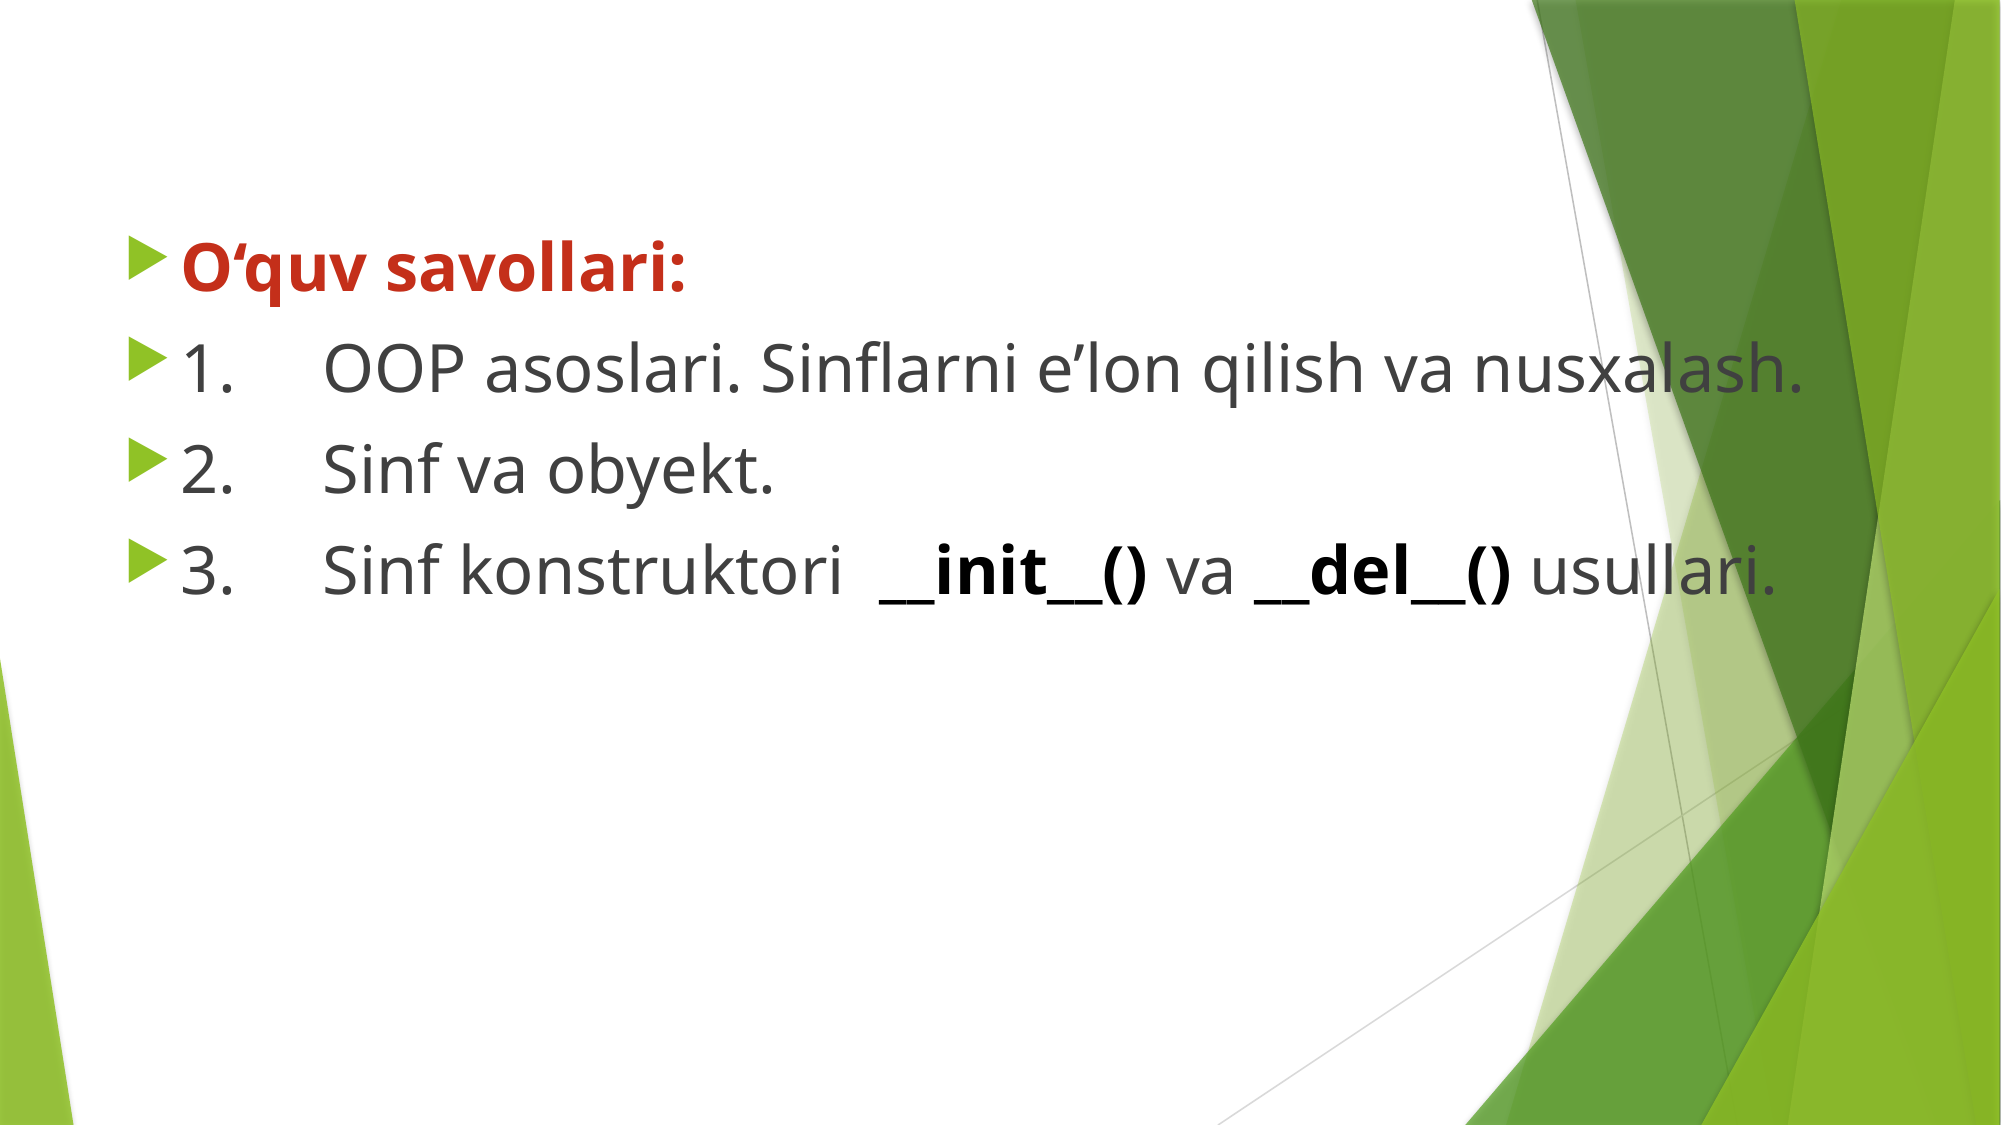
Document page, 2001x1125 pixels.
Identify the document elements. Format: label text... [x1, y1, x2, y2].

list O‘quv savollari: 1. OOP asoslari. Sinflarni e’lon qilish va nusxalash. 2. Sinf va obyekt. 3. Sinf konstruktori __init__() va __del__() usullari. [108, 217, 1948, 927]
